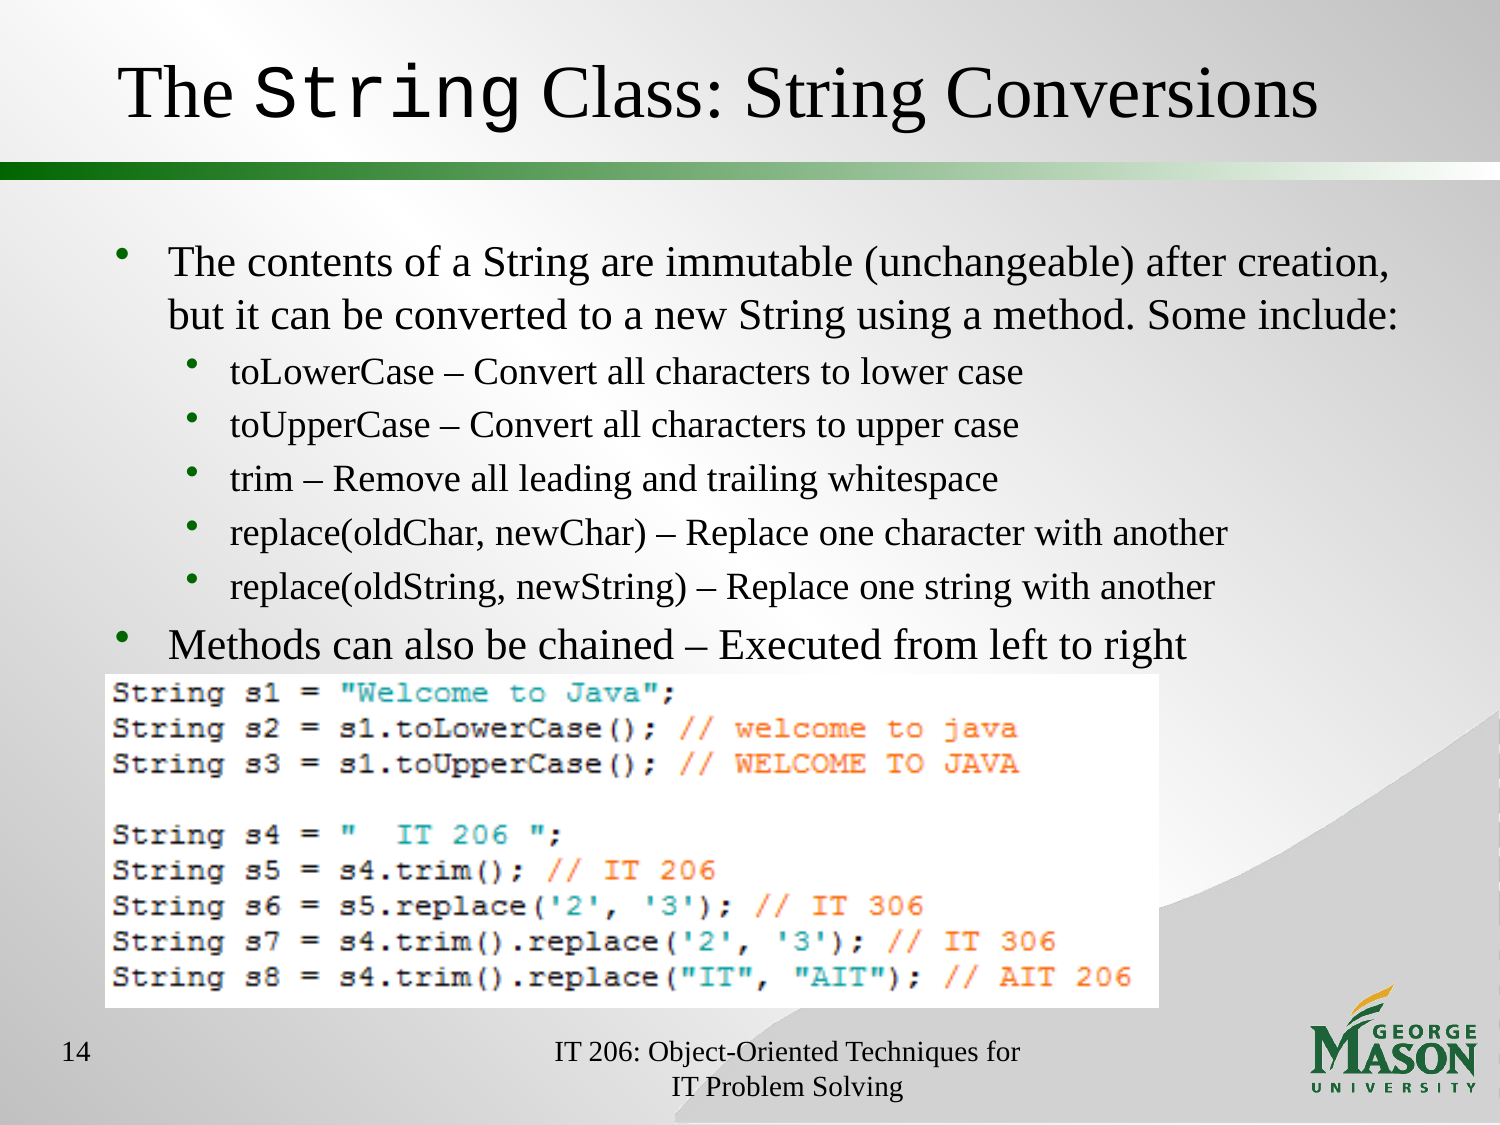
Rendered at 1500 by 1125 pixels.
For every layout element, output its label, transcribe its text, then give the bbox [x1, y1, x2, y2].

footer IT 206: Object-Oriented Techniques for IT Problem Solving [537, 1024, 1038, 1101]
title The String Class: String Conversions [102, 24, 1441, 151]
slide_number 14 [29, 1024, 106, 1101]
list The contents of a String are immutable (unchangeable) after creation, but it can be converted to a new String using a method. Some include: toLowerCase – Convert all characters to lower case toUpperCase – Convert all characters to upper case trim – Remove all leading and trailing whitespace replace(oldChar, newChar) – Replace one character with another replace(oldString, newString) – Replace one string with another Methods can also be chained – Executed from left to right [99, 224, 1438, 713]
picture [105, 674, 1500, 1125]
